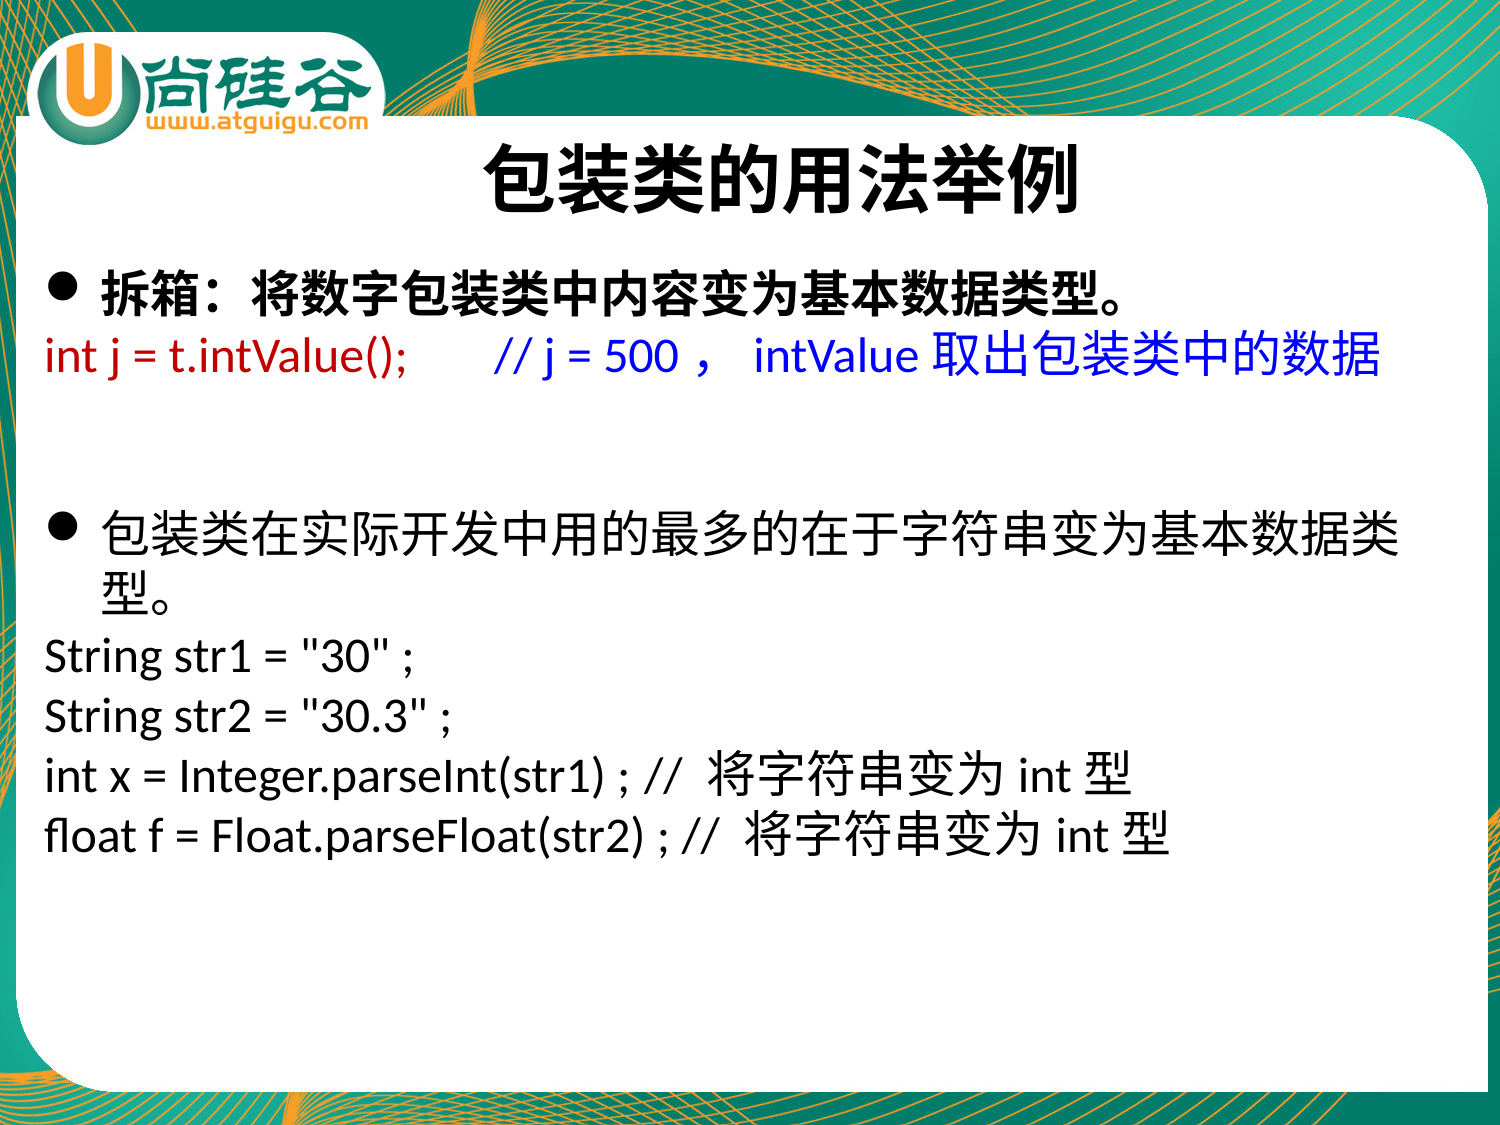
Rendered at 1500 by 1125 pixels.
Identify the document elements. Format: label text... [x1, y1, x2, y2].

picture [0, 0, 1500, 1125]
text_box 拆箱：将数字包装类中内容变为基本数据类型。 int j = t.intValue(); // j = 500，intValue取出包装类中的数据 包装类在实际开发中用的最多的在于字符串变为基本数据类型。 String str1 = "30" ; String str2 = "30.3" ; int x = Integer.parseInt(str1) ; // 将字符串变为int型 float f = Float.parseFloat(str2) ; // 将字符串变为int型 [29, 255, 1459, 931]
text_box 包装类的用法举例 [466, 125, 1140, 231]
